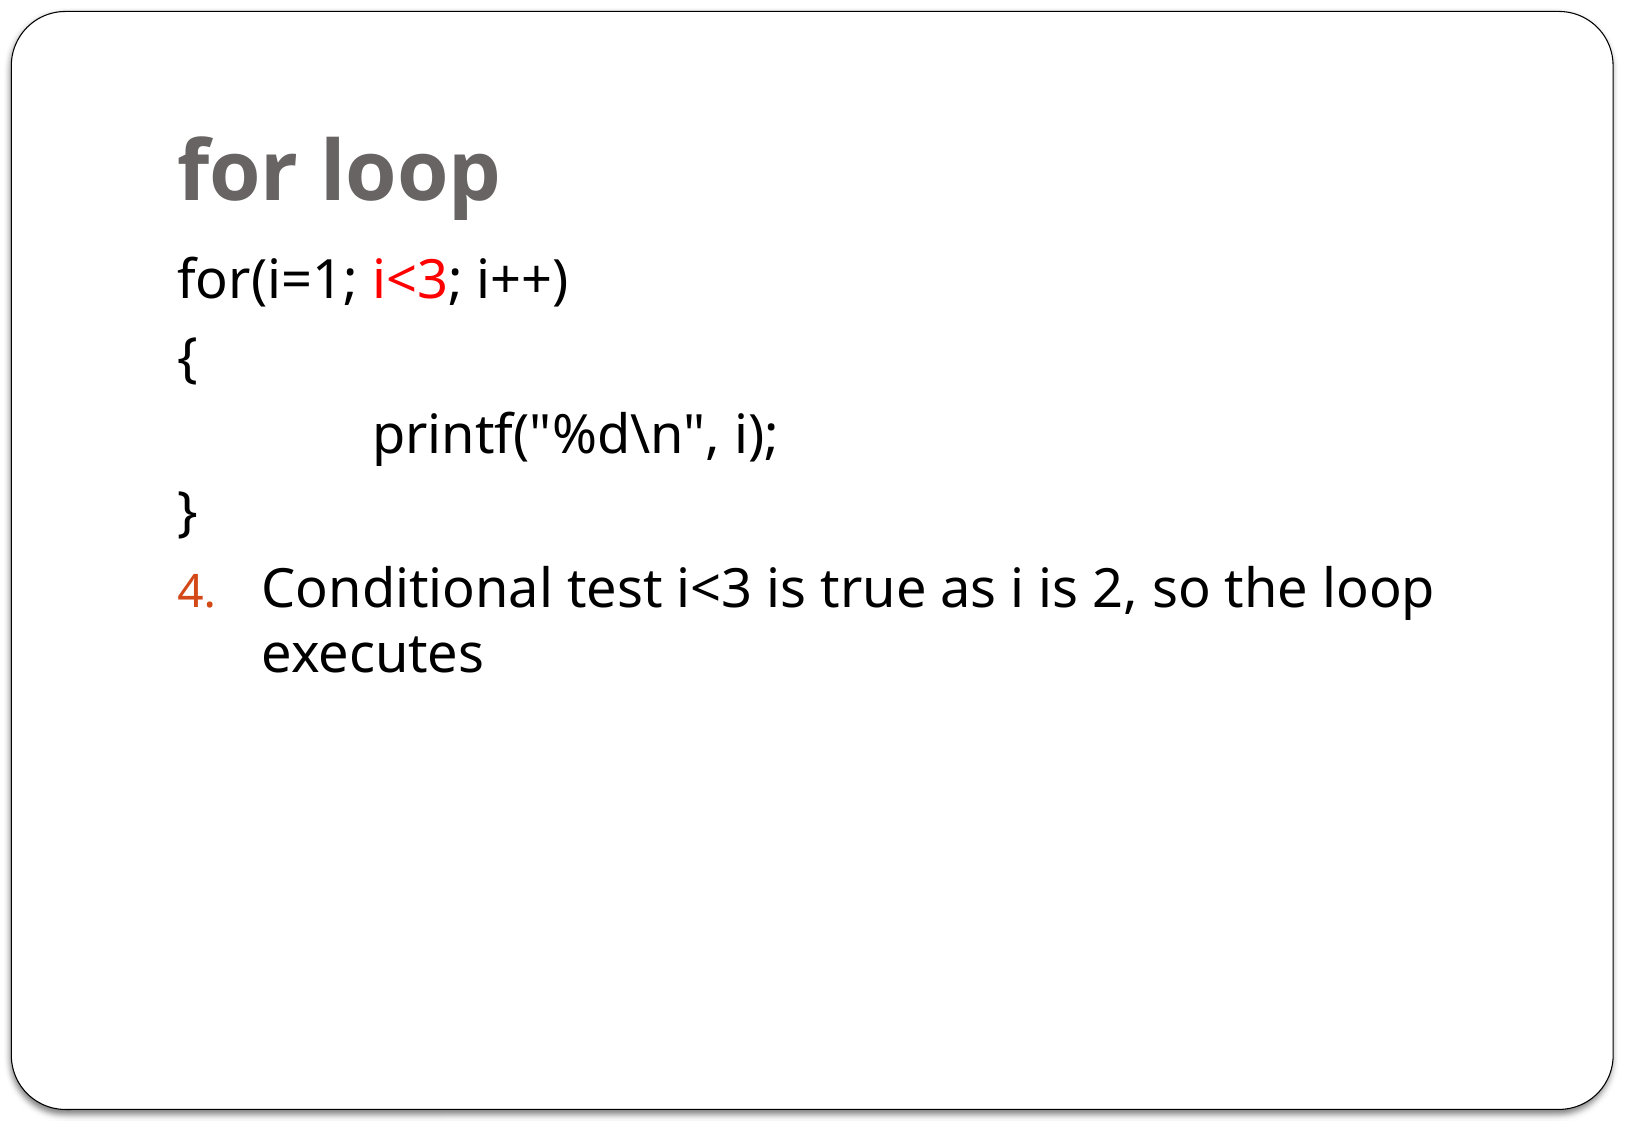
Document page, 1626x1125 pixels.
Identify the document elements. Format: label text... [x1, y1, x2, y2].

title for loop [162, 45, 1544, 233]
list for(i=1; i<3; i++) { printf("%d\n", i); } Conditional test i<3 is true as i is 2, so the loop executes [162, 237, 1544, 988]
